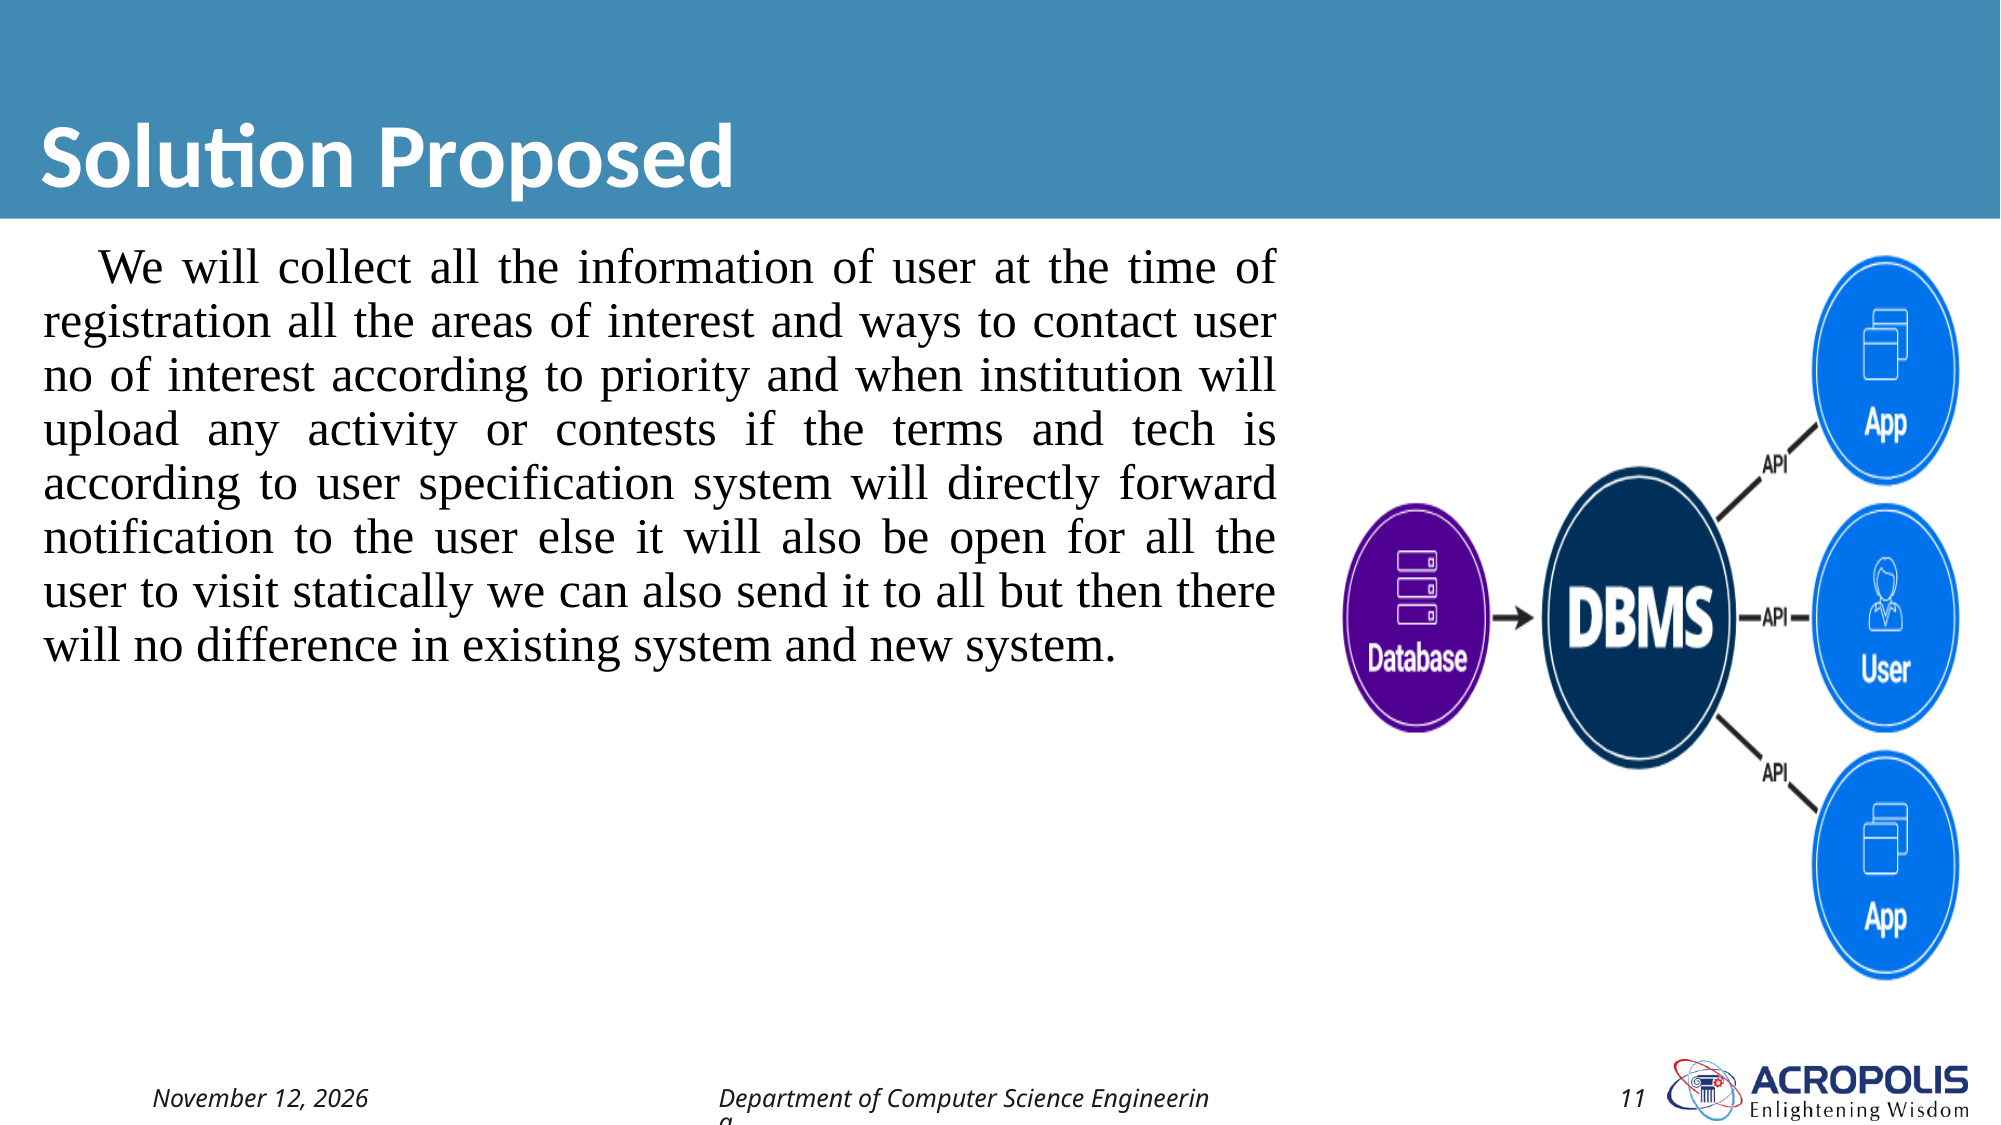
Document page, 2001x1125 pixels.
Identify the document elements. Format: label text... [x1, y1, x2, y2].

slide_number 11 [1436, 1076, 1662, 1122]
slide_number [137, 1076, 663, 1122]
footer Department of Computer Science Engineering [703, 1076, 1229, 1122]
list We will collect all the information of user at the time of registration all the areas of interest and ways to contact user no of interest according to priority and when institution will upload any activity or contests if the terms and tech is according to user specification system will directly forward notification to the user else it will also be open for all the user to visit statically we can also send it to all but then there will no difference in existing system and new system. [28, 232, 1294, 1001]
picture [1667, 1059, 1968, 1121]
title Solution Proposed [25, 0, 1974, 214]
picture [1328, 232, 1974, 1001]
